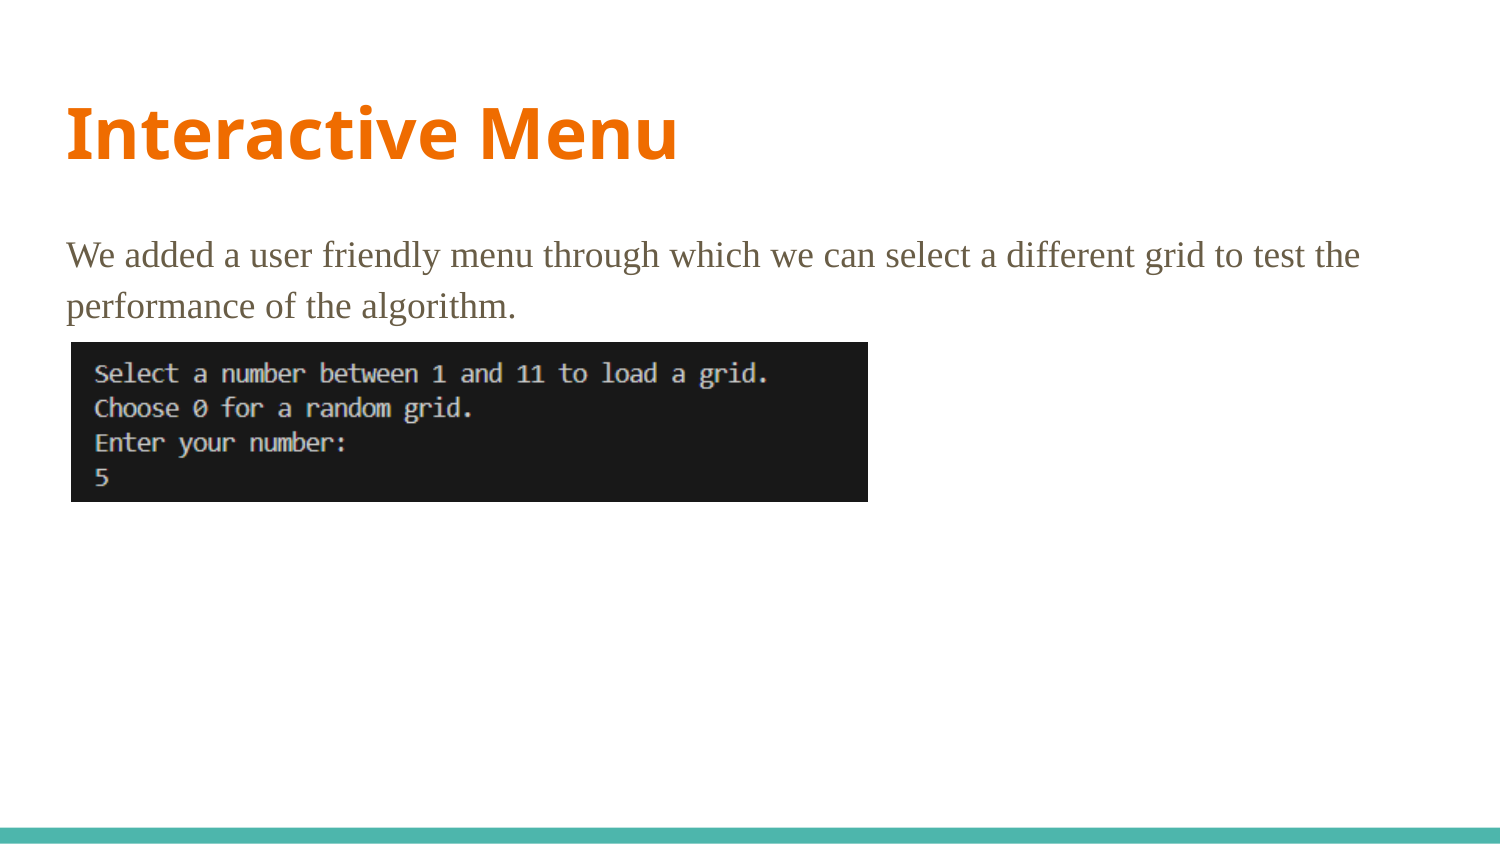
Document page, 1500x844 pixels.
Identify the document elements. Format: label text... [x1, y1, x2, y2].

picture [70, 341, 869, 502]
list We added a user friendly menu through which we can select a different grid to test the performance of the algorithm. [51, 207, 1449, 750]
title Interactive Menu [51, 72, 1449, 189]
